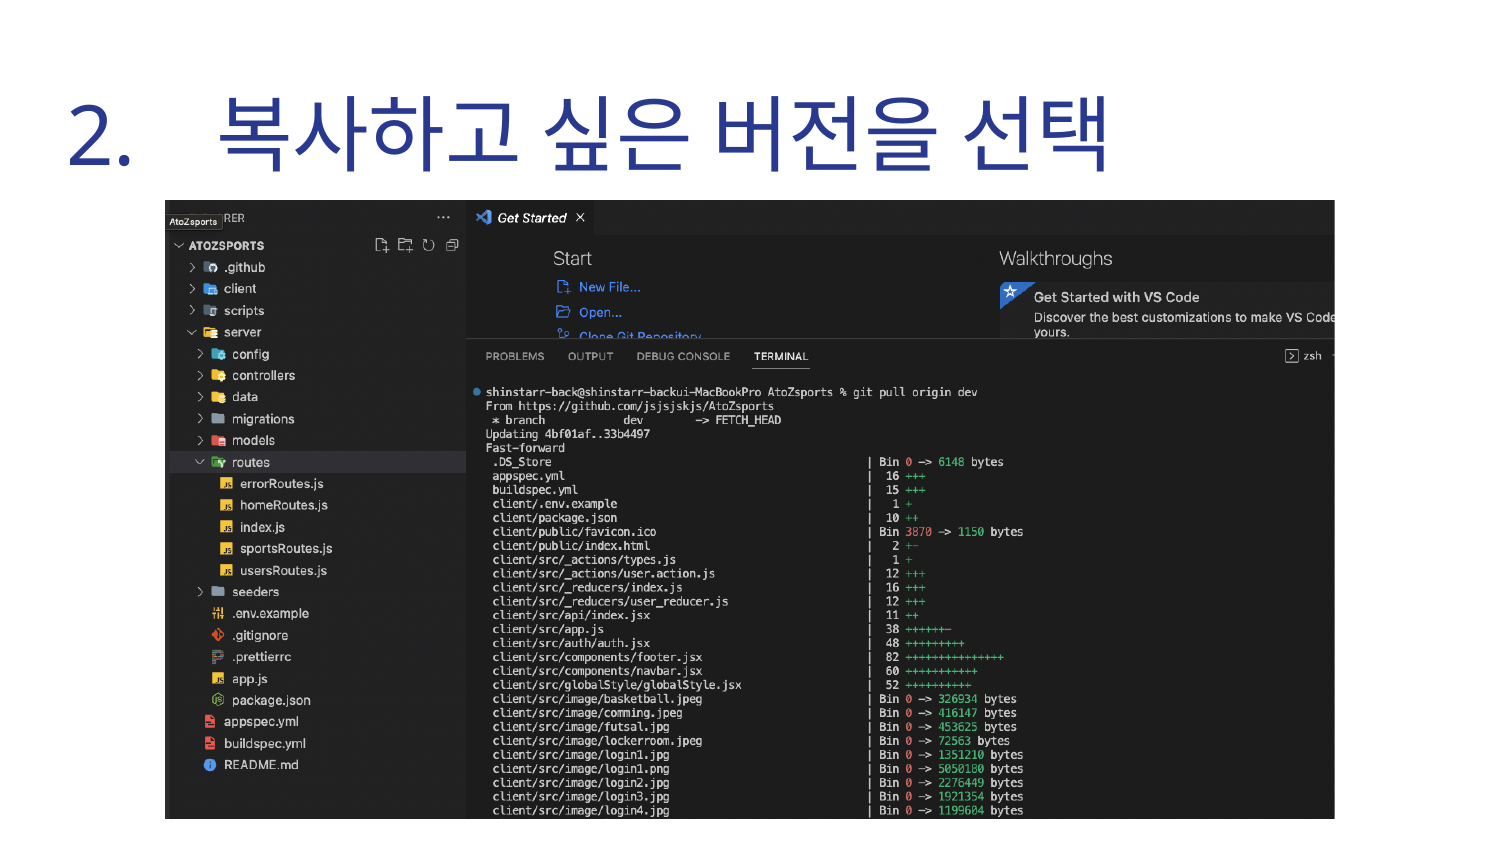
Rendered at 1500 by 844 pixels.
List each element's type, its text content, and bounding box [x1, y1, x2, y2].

title 2. 복사하고 싶은 버전을 선택 [51, 67, 1449, 167]
picture [164, 200, 1335, 819]
